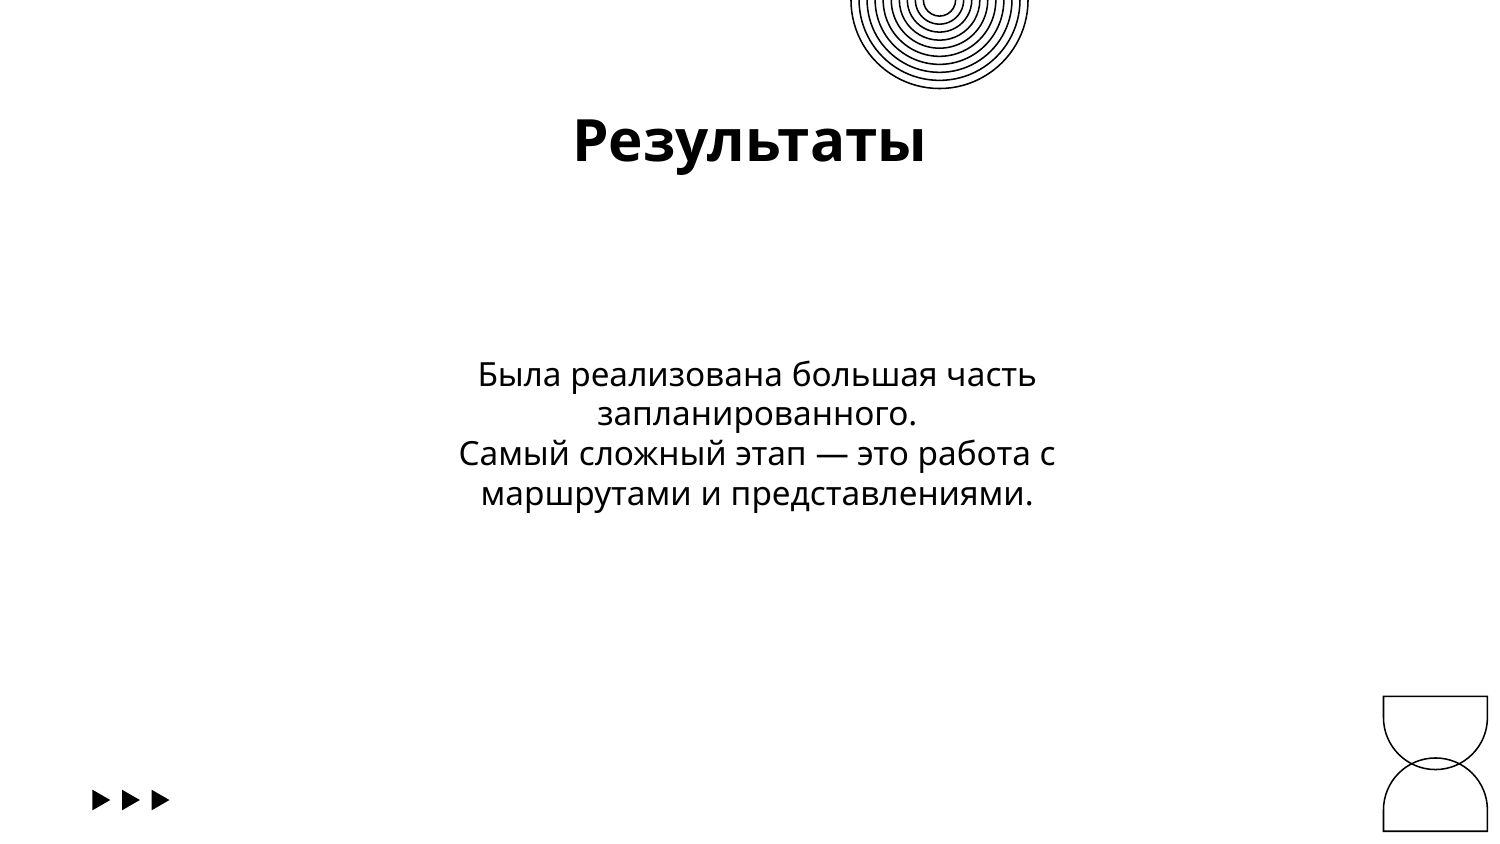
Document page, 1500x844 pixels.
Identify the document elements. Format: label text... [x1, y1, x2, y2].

title Результаты [0, 88, 1500, 183]
text_box Была реализована большая часть запланированного. Самый сложный этап — это работа с маршрутами и представлениями. [428, 337, 1072, 604]
